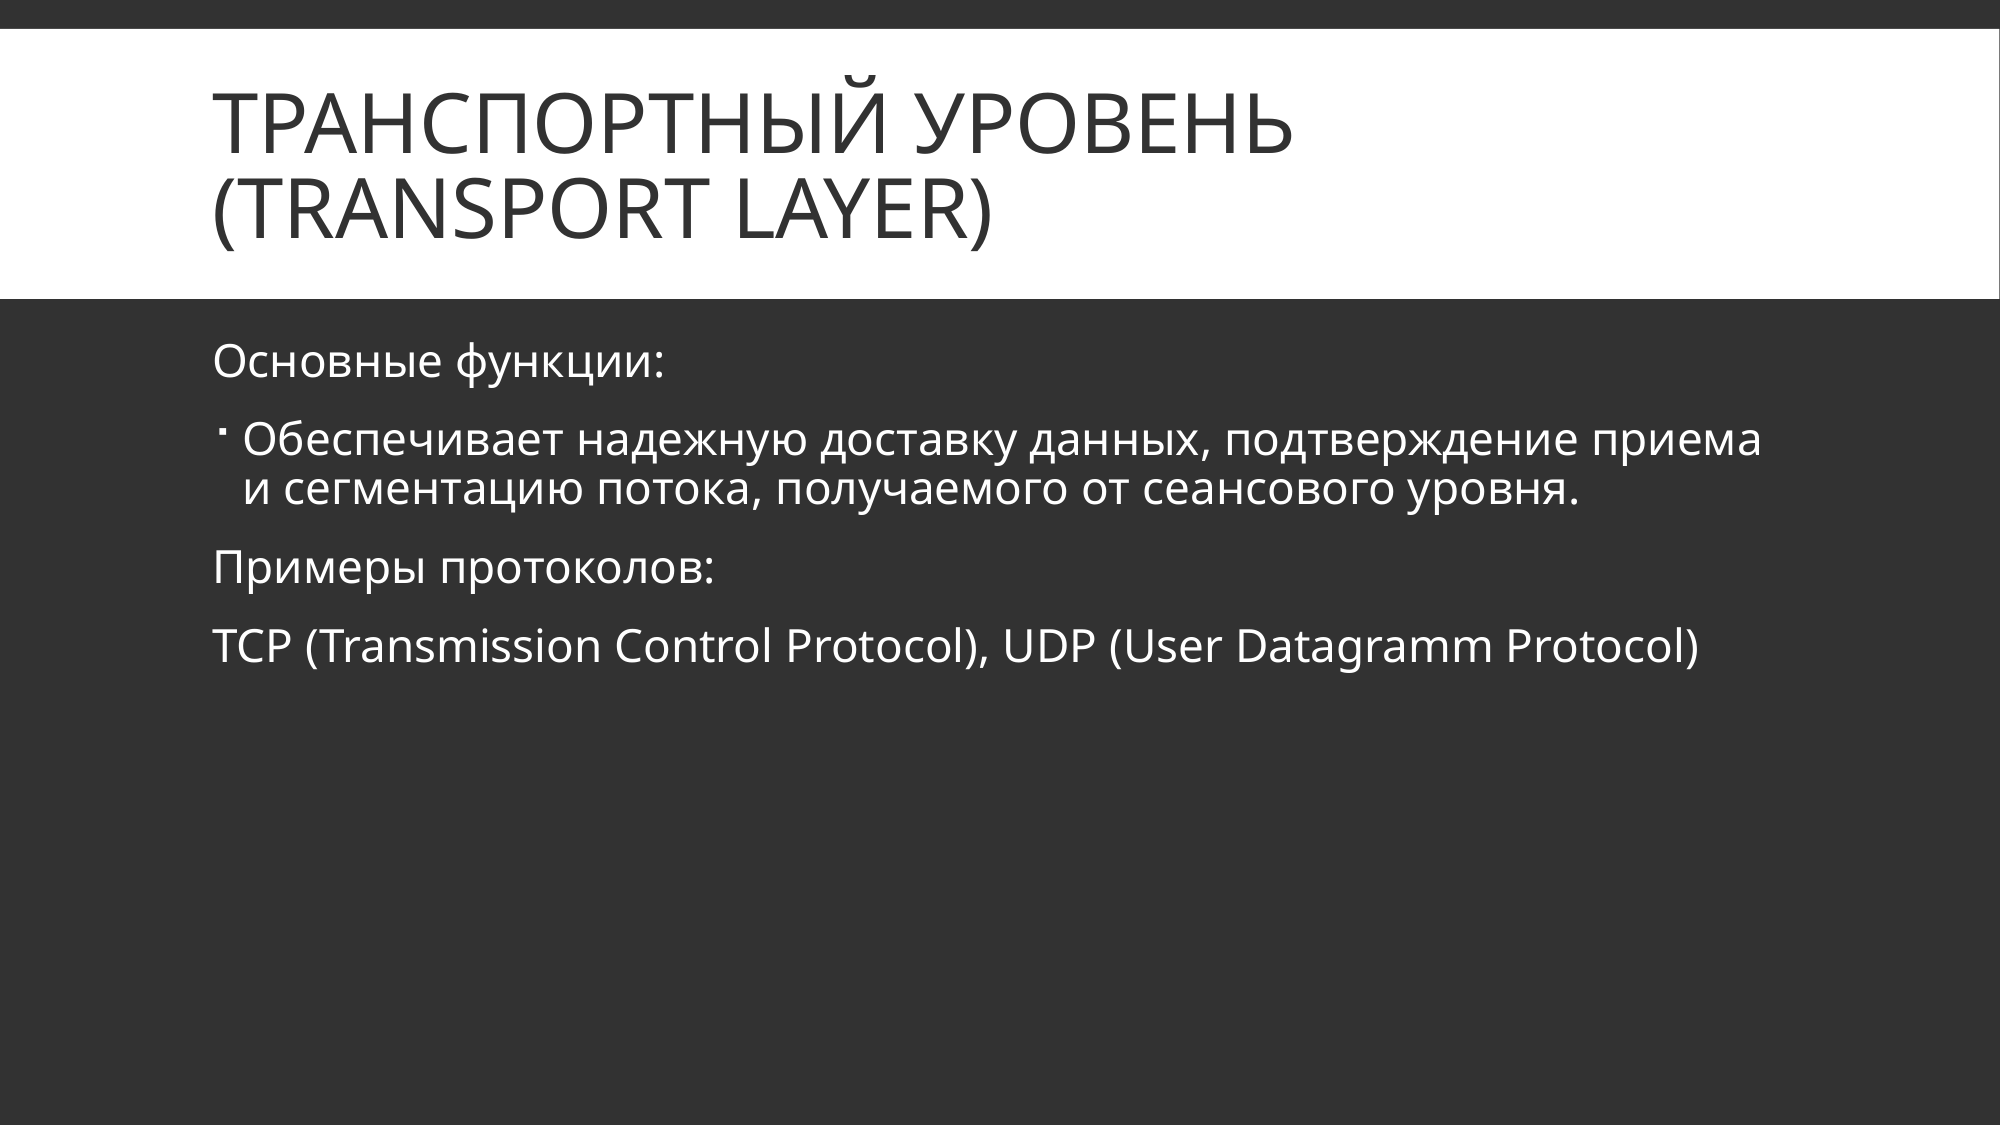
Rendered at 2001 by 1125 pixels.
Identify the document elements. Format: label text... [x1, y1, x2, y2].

title Транспортный уровень (transport layer) [197, 46, 1803, 295]
list Основные функции: Обеспечивает надежную доставку данных, подтверждение приема и сегментацию потока, получаемого от сеансового уровня. Примеры протоколов: TCP (Transmission Control Protocol), UDP (User Datagramm Protocol) [197, 329, 1803, 1020]
